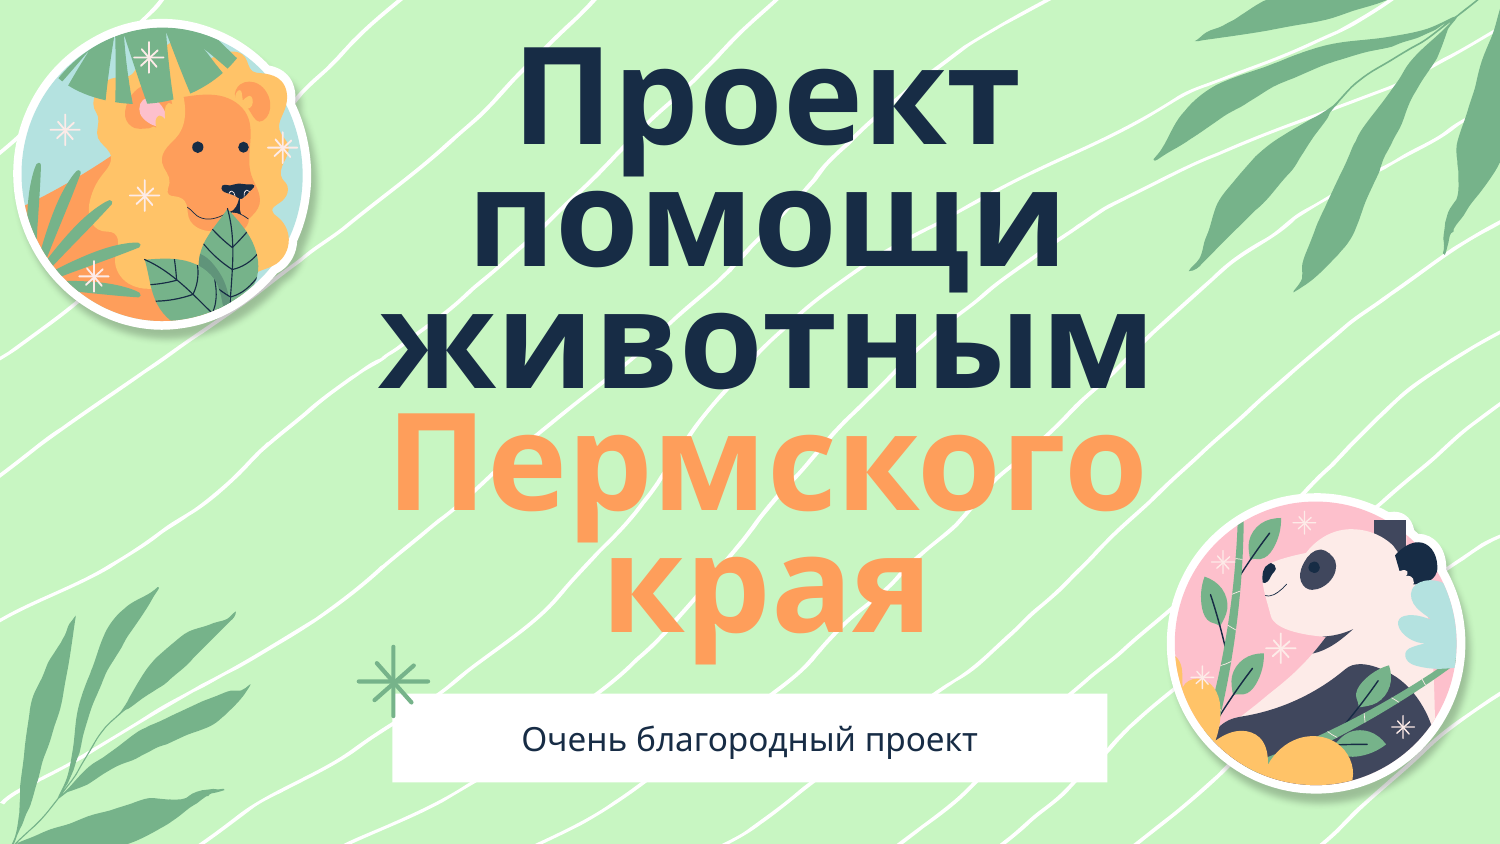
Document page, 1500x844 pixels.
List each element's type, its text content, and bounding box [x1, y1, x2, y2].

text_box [1166, 492, 1466, 794]
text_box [12, 18, 312, 330]
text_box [356, 644, 431, 719]
title Проект помощи животным Пермского края [300, 31, 1235, 673]
subtitle Очень благородный проект [392, 693, 1108, 783]
